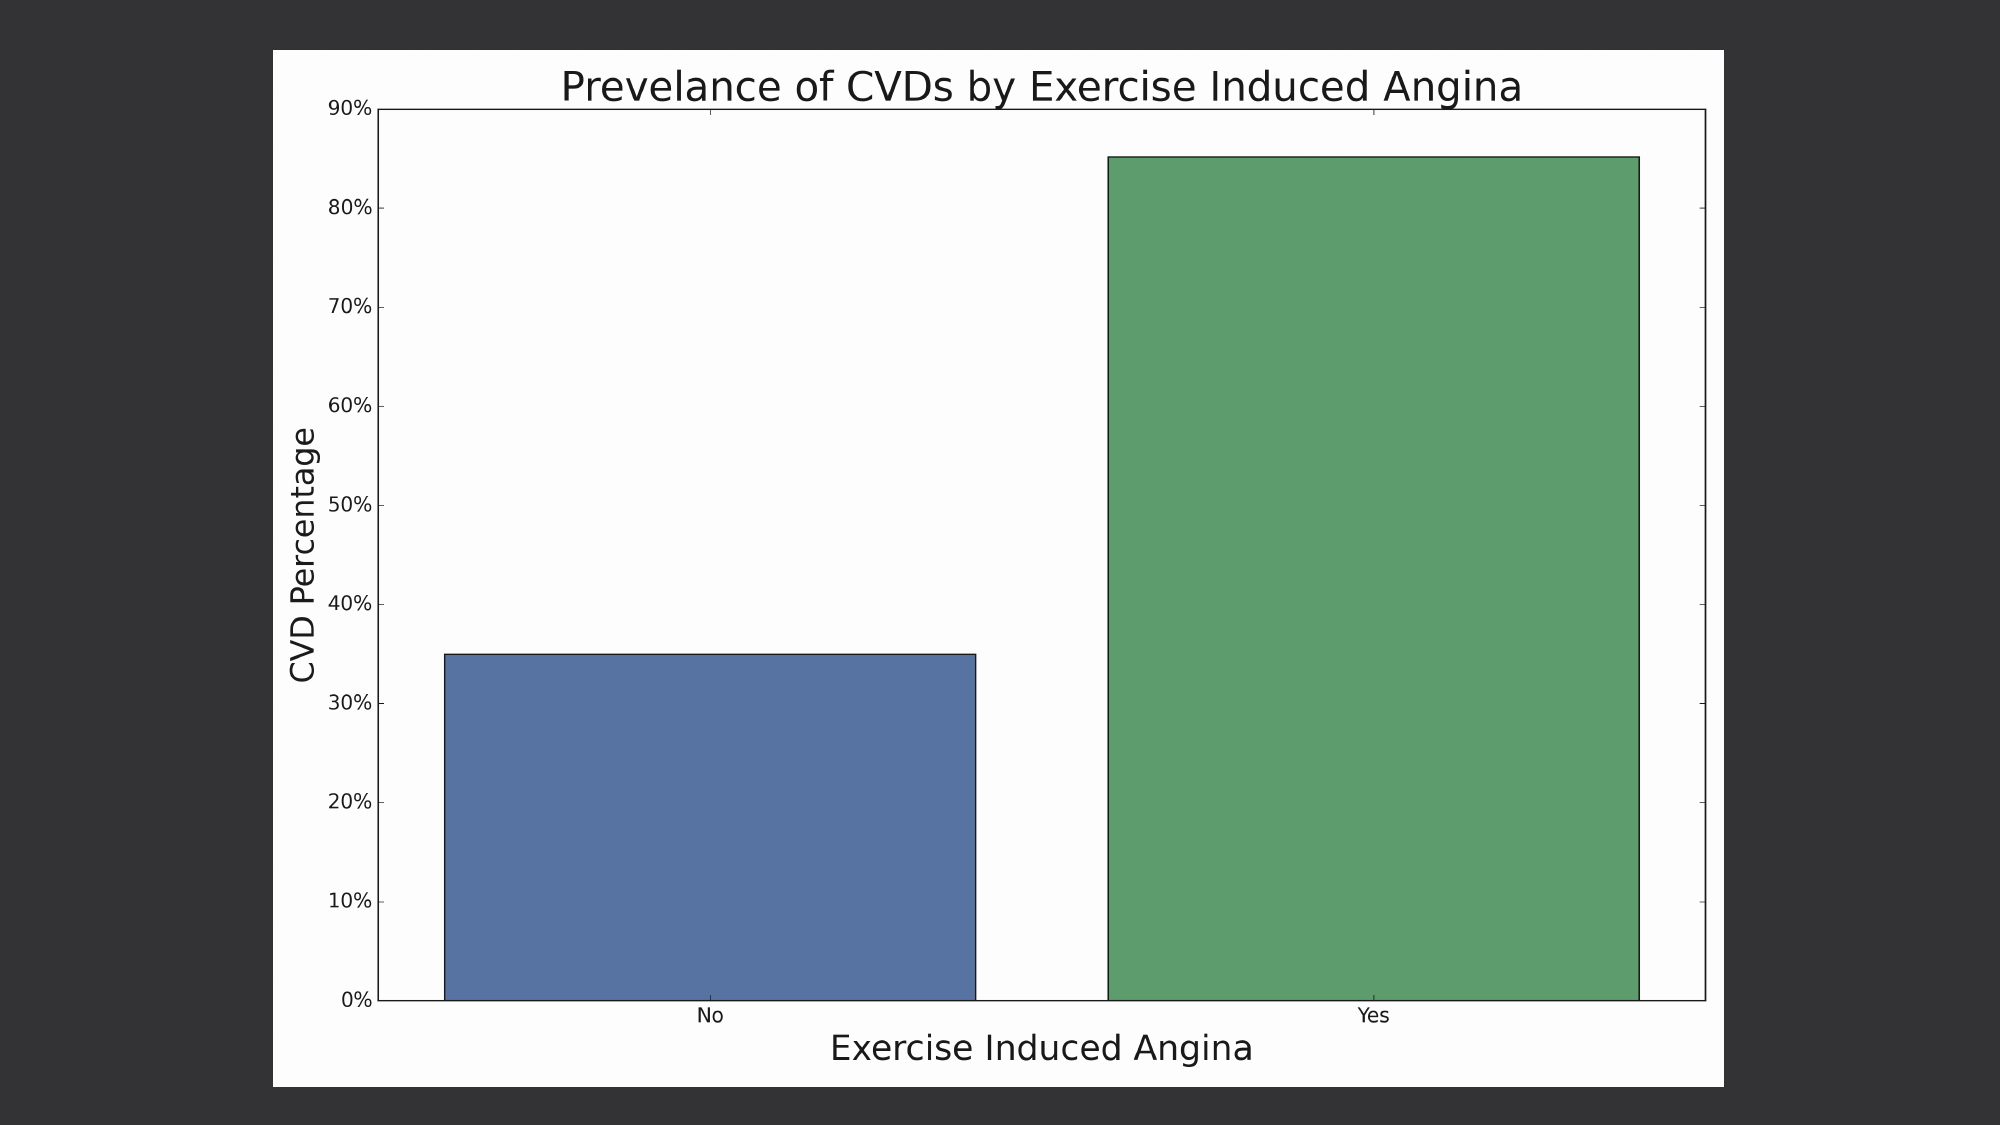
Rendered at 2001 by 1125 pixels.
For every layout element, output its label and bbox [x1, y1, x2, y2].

picture [273, 50, 1724, 1087]
text_box [0, 0, 2000, 1125]
